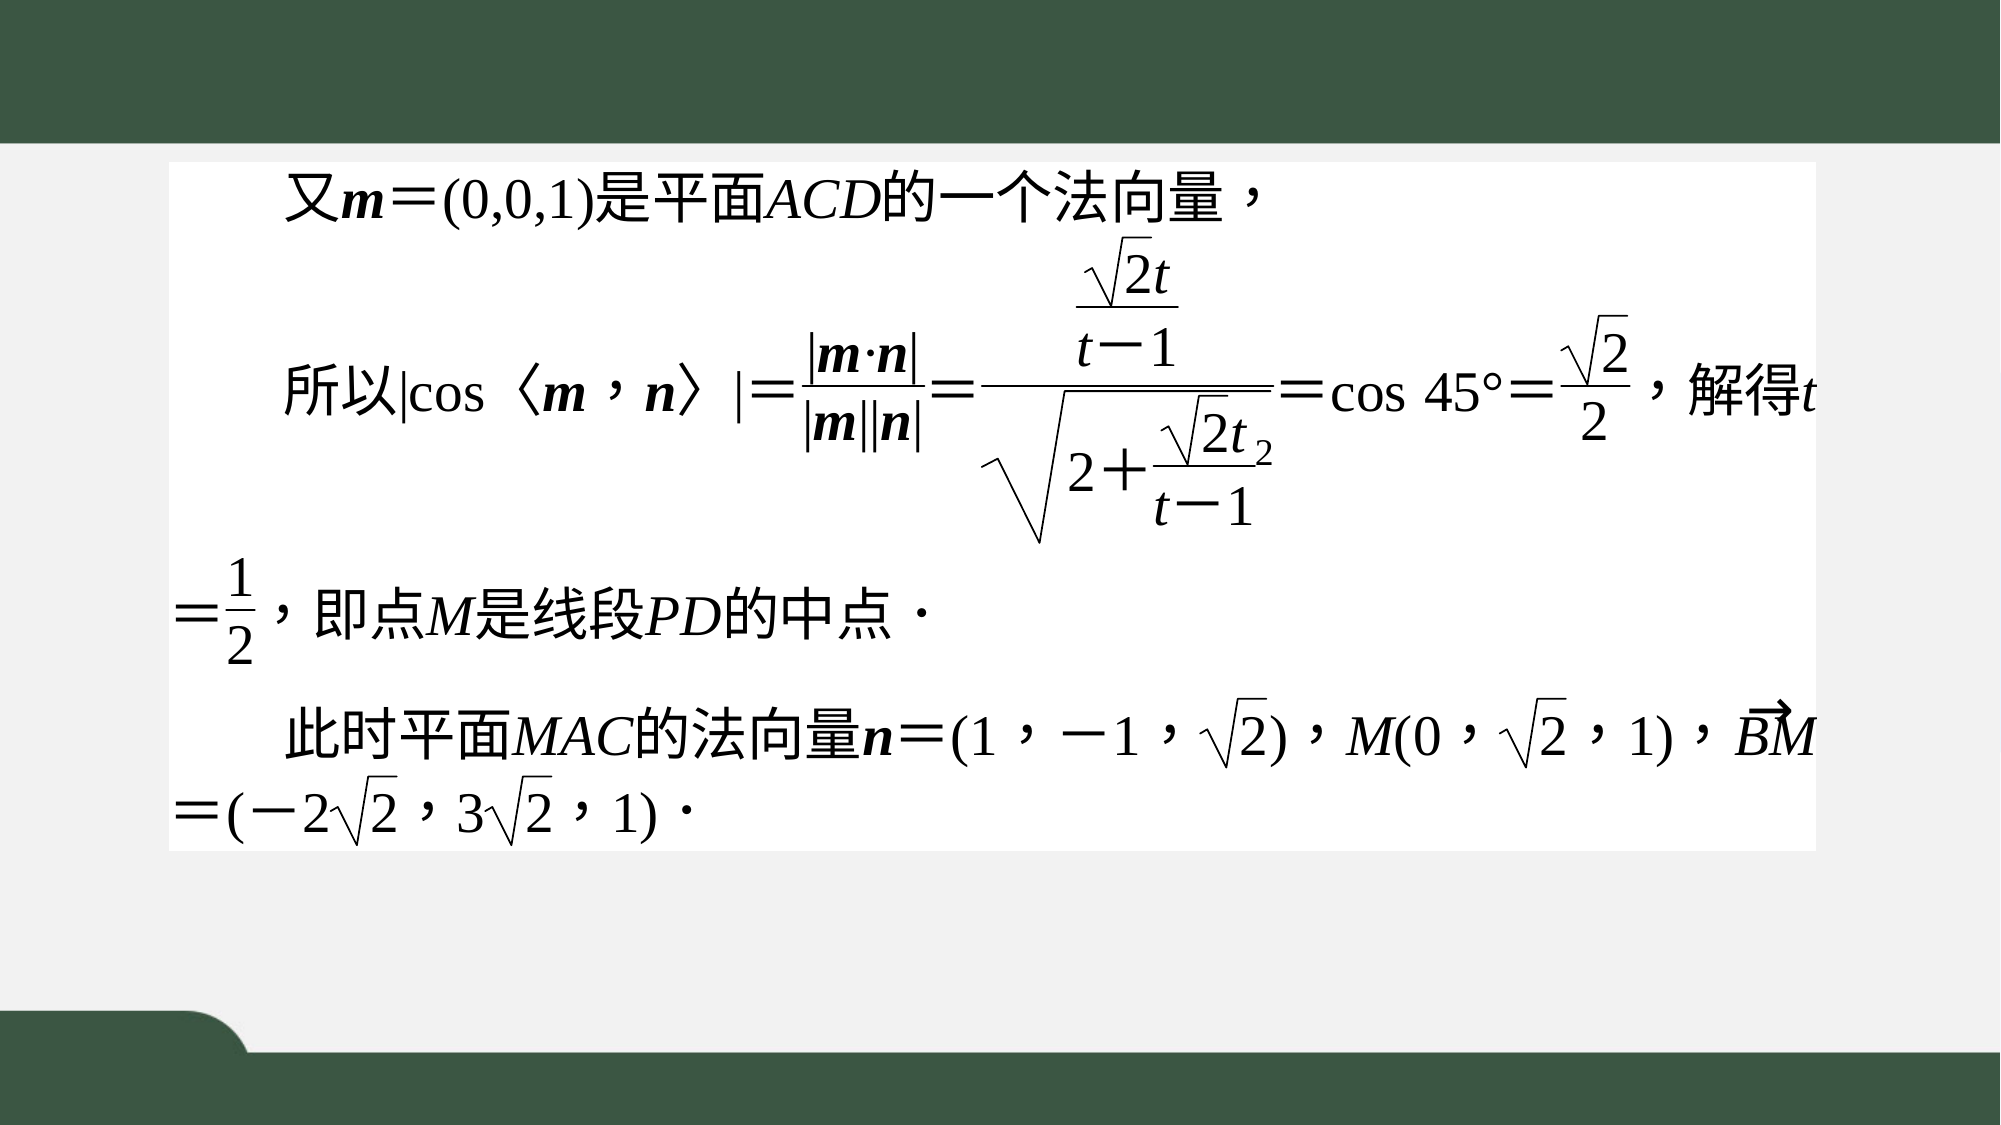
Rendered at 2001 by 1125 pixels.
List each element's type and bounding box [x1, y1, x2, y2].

text_box [168, 162, 1818, 962]
picture [0, 0, 2001, 1125]
